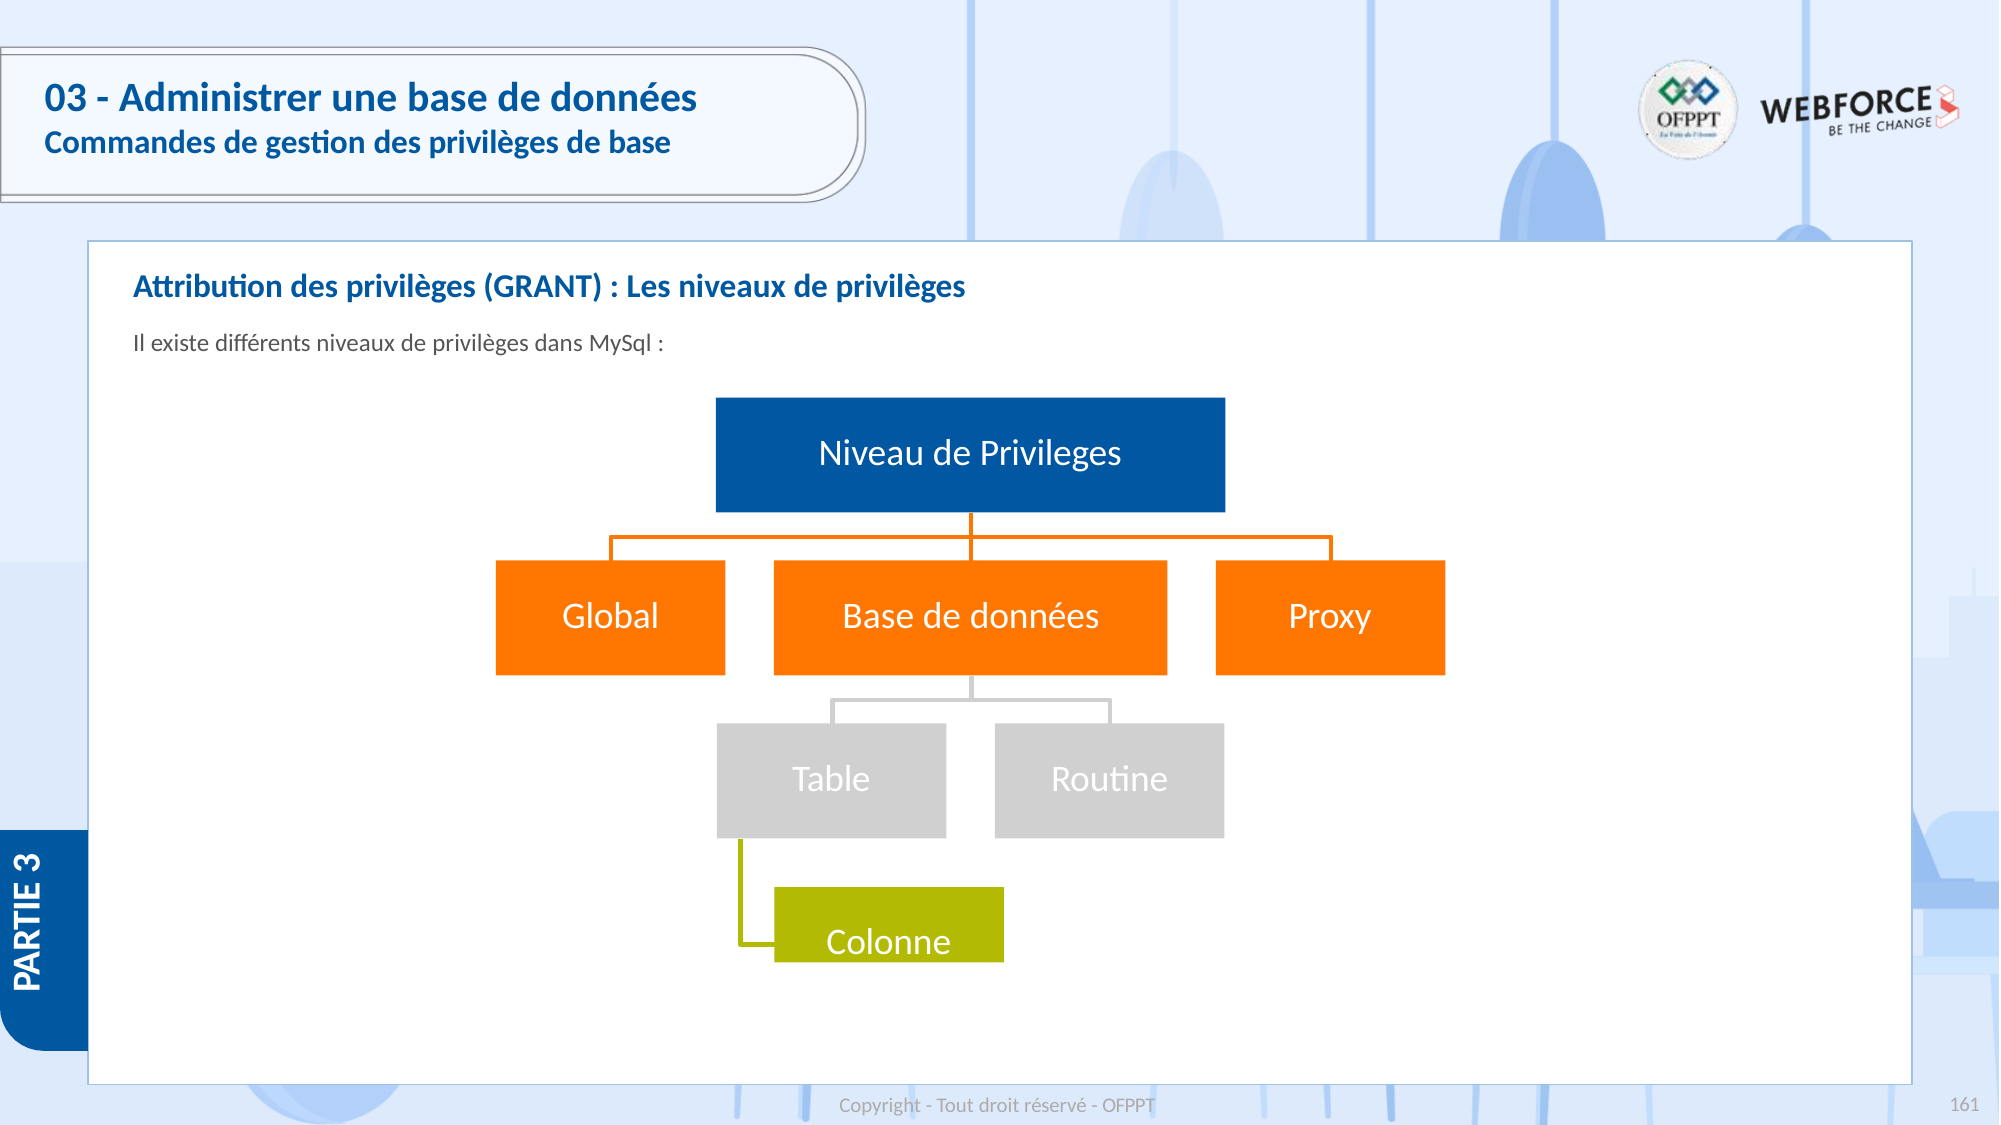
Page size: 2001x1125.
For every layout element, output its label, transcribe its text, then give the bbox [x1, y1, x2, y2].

text_box Global [559, 589, 603, 637]
picture [0, 0, 1999, 1125]
slide_number 161 [1943, 1094, 1990, 1125]
text_box Colonne [774, 956, 1004, 963]
text_box [495, 560, 603, 676]
title 03 - Administrer une base de données Commandes de gestion des privilèges de base [42, 67, 603, 258]
text_box Attribution des privilèges (GRANT) : Les niveaux de privilèges Il existe différents niveaux de privilèges dans MySql : [131, 262, 603, 357]
footer Copyright - Tout droit réservé - OFPPT [837, 1094, 1164, 1125]
text_box PARTIE 3 [0, 830, 88, 1008]
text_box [608, 56, 1967, 947]
